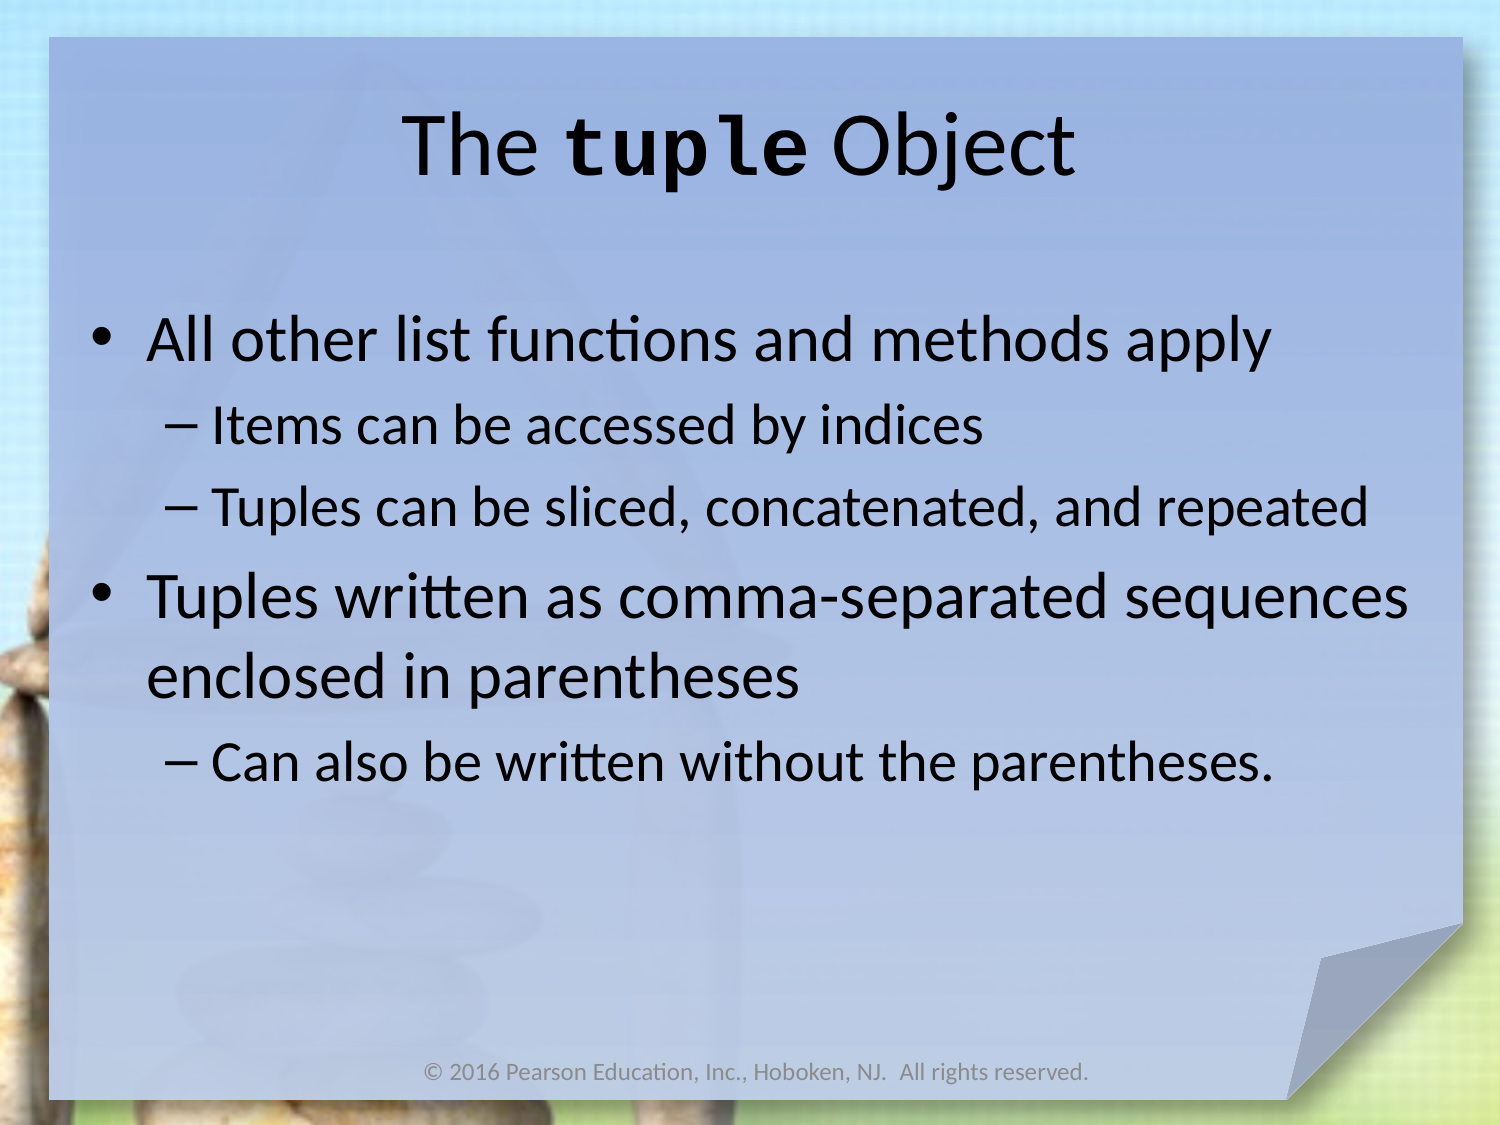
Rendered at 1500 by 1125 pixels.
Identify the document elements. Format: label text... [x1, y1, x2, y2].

list All other list functions and methods apply Items can be accessed by indices Tuples can be sliced, concatenated, and repeated Tuples written as comma-separated sequences enclosed in parentheses Can also be written without the parentheses. [74, 287, 1426, 1006]
picture [0, 0, 1500, 1125]
title The tuple Object [74, 44, 1426, 233]
footer © 2016 Pearson Education, Inc., Hoboken, NJ. All rights reserved. [81, 1050, 1432, 1091]
